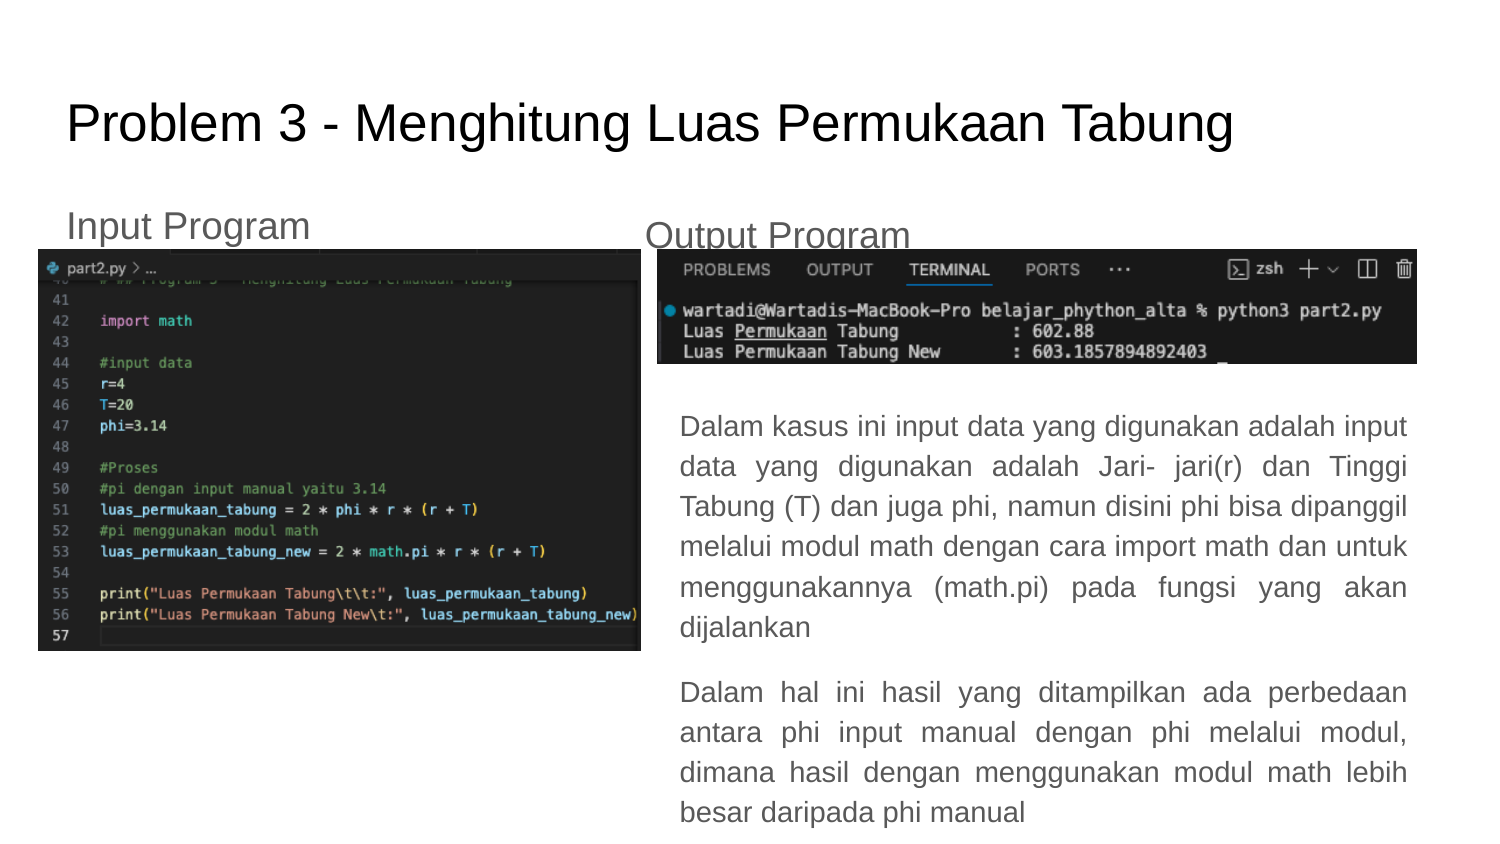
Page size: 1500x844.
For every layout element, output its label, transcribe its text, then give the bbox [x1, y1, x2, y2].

picture [38, 248, 641, 651]
title Problem 3 - Menghitung Luas Permukaan Tabung [51, 72, 1449, 167]
picture [657, 248, 1417, 364]
text_box Dalam kasus ini input data yang digunakan adalah input data yang digunakan adalah Jari- jari(r) dan Tinggi Tabung (T) dan juga phi, namun disini phi bisa dipanggil melalui modul math dengan cara import math dan untuk menggunakannya (math.pi) pada fungsi yang akan dijalankan Dalam hal ini hasil yang ditampilkan ada perbedaan antara phi input manual dengan phi melalui modul, dimana hasil dengan menggunakan modul math lebih besar daripada phi manual [664, 386, 1424, 844]
list Input Program [51, 189, 461, 247]
text_box Output Program [629, 188, 1122, 271]
